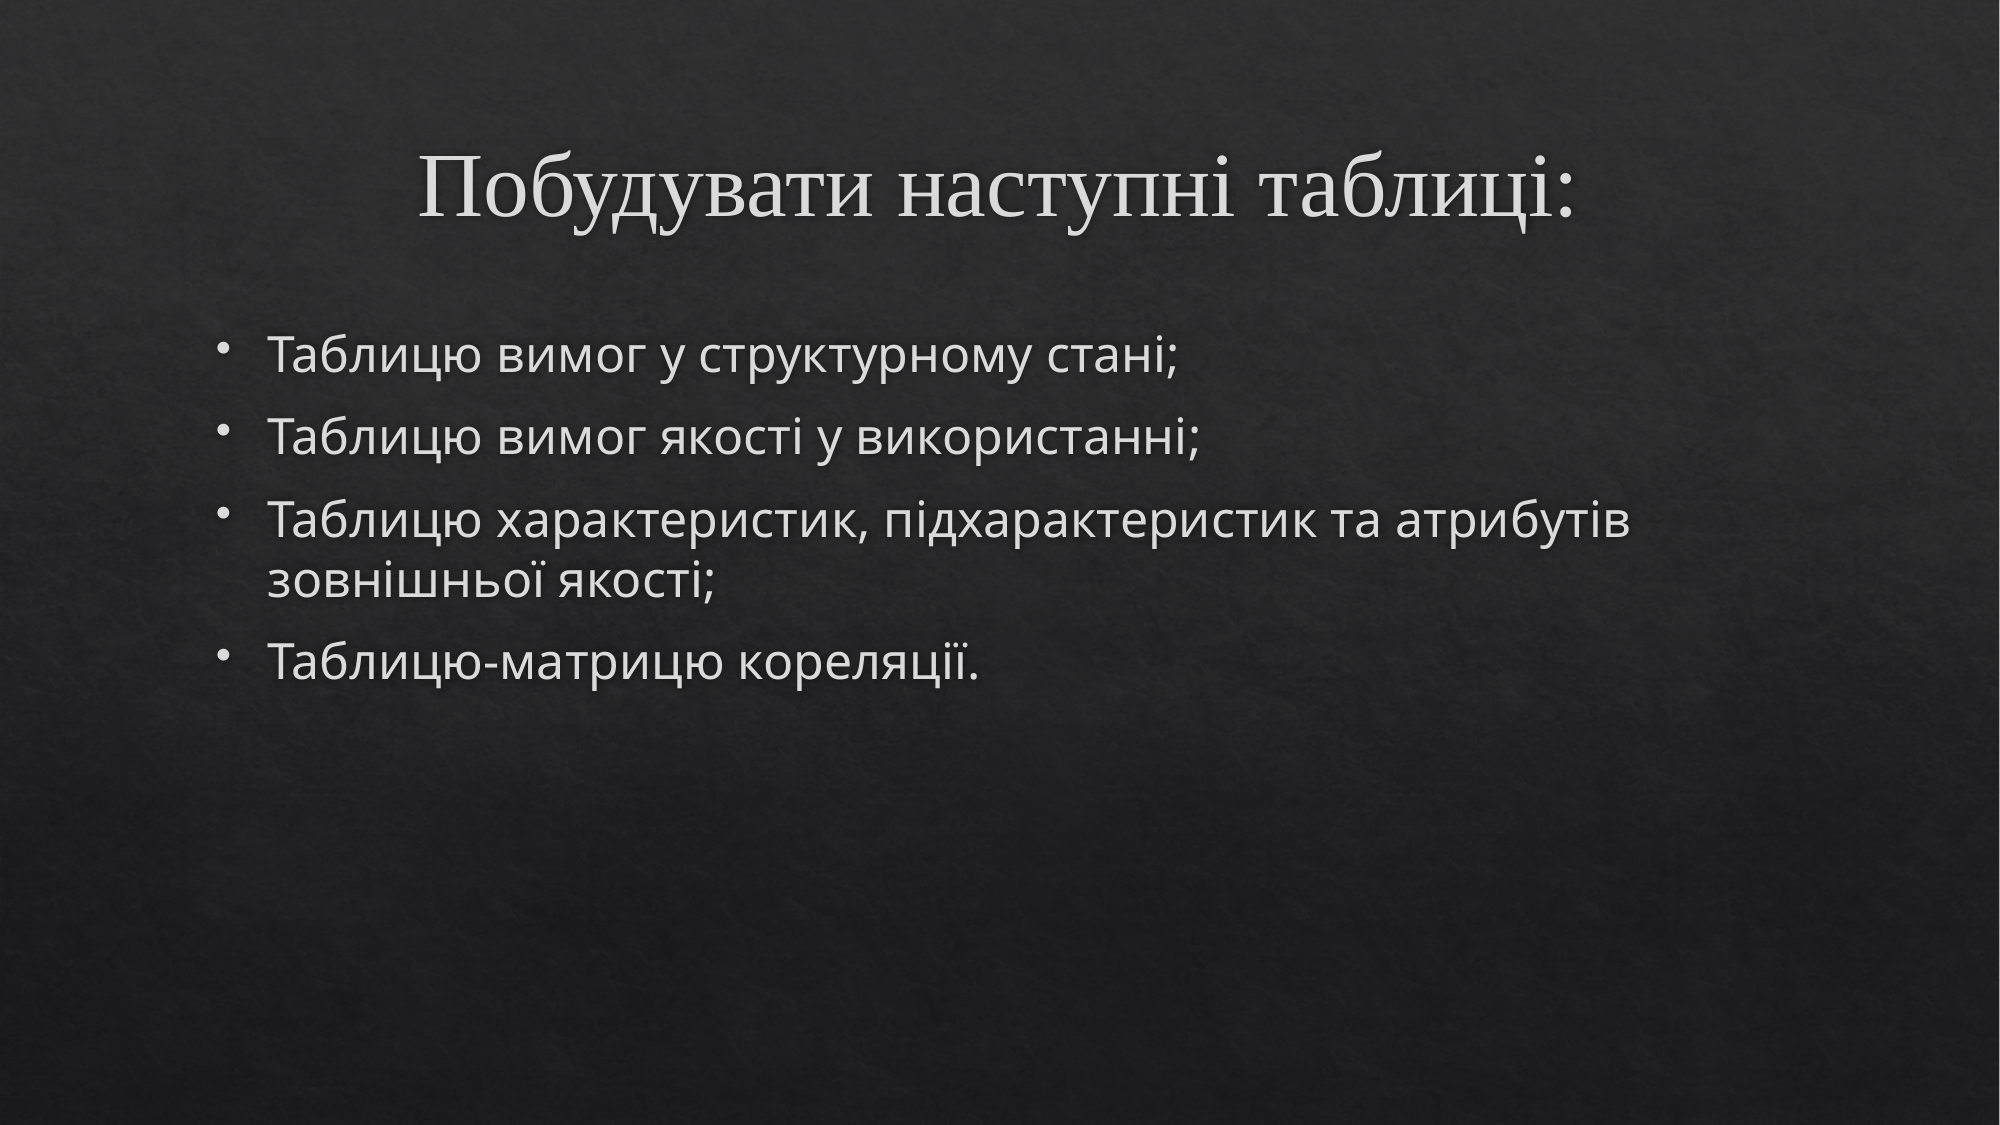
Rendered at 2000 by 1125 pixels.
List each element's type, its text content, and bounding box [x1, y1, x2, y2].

title Побудувати наступні таблиці: [149, 99, 1848, 260]
list Таблицю вимог у структурному стані; Таблицю вимог якості у використанні; Таблицю характеристик, підхарактеристик та атрибутів зовнішньої якості; Таблицю-матрицю кореляції. [196, 314, 1898, 966]
